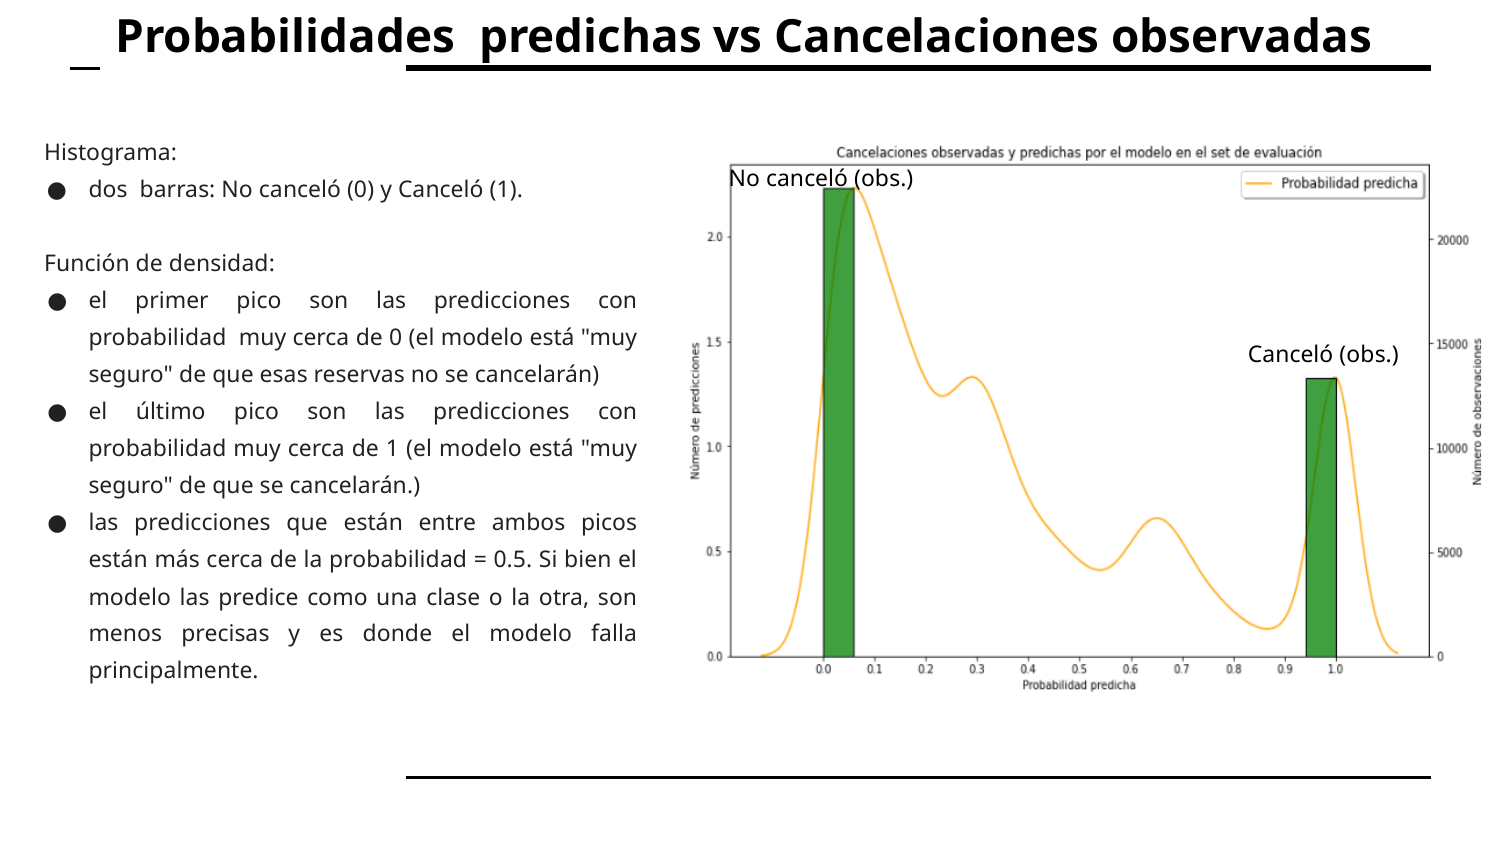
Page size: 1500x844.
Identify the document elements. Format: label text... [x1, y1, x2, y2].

picture [674, 137, 1500, 707]
text_box Histograma: dos barras: No canceló (0) y Canceló (1). Función de densidad: el primer pico son las predicciones con probabilidad muy cerca de 0 (el modelo está "muy seguro" de que esas reservas no se cancelarán) el último pico son las predicciones con probabilidad muy cerca de 1 (el modelo está "muy seguro" de que se cancelarán.) las predicciones que están entre ambos picos están más cerca de la probabilidad = 0.5. Si bien el modelo las predice como una clase o la otra, son menos precisas y es donde el modelo falla principalmente. [29, 113, 653, 764]
title Probabilidades predichas vs Cancelaciones observadas [100, 0, 1419, 80]
